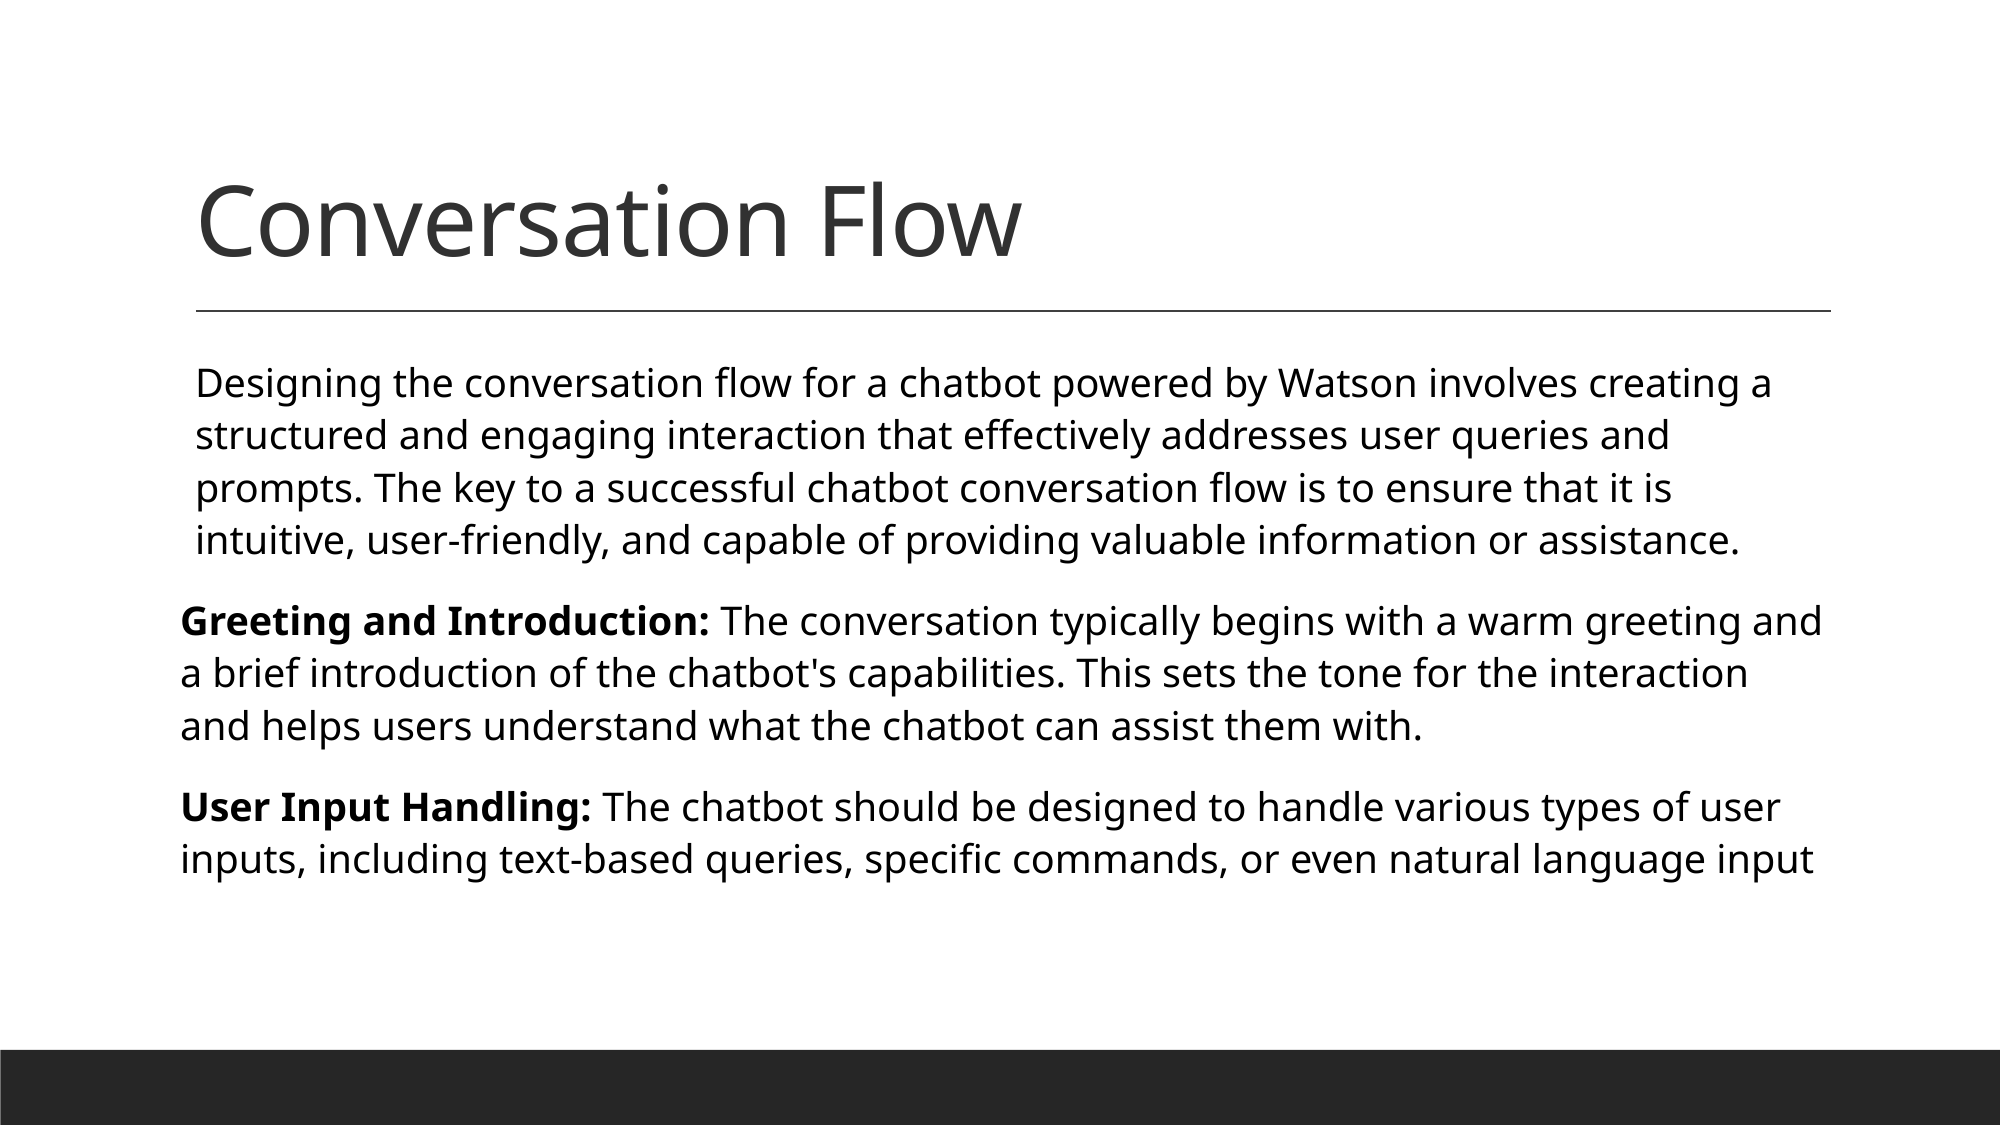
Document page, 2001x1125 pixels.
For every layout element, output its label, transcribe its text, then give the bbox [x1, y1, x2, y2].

list Designing the conversation flow for a chatbot powered by Watson involves creating a structured and engaging interaction that effectively addresses user queries and prompts. The key to a successful chatbot conversation flow is to ensure that it is intuitive, user-friendly, and capable of providing valuable information or assistance. Greeting and Introduction: The conversation typically begins with a warm greeting and a brief introduction of the chatbot's capabilities. This sets the tone for the interaction and helps users understand what the chatbot can assist them with. User Input Handling: The chatbot should be designed to handle various types of user inputs, including text-based queries, specific commands, or even natural language input [180, 345, 1830, 963]
title Conversation Flow [180, 47, 1830, 285]
